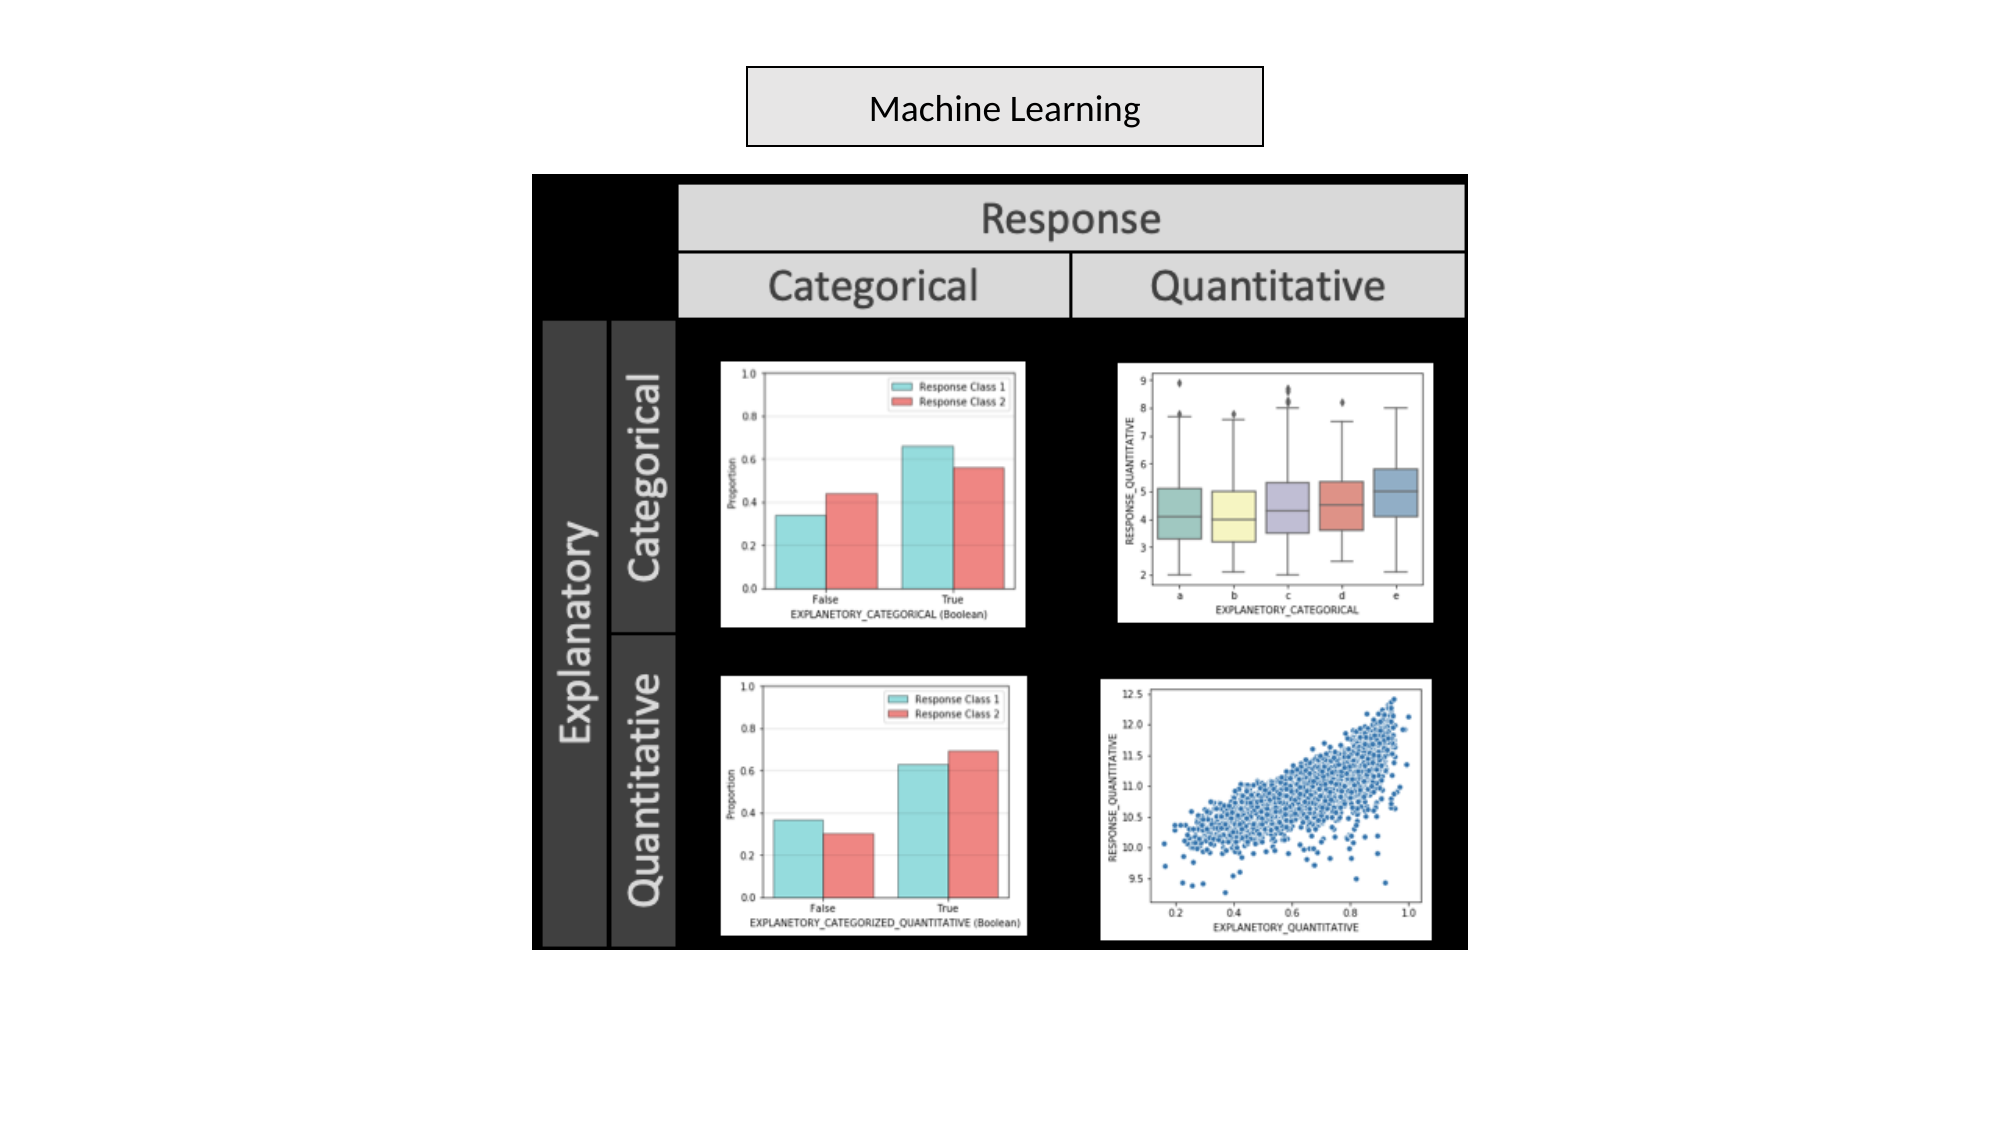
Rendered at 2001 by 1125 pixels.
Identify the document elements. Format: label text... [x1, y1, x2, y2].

text_box Machine Learning [746, 66, 1264, 147]
picture [531, 174, 1468, 950]
